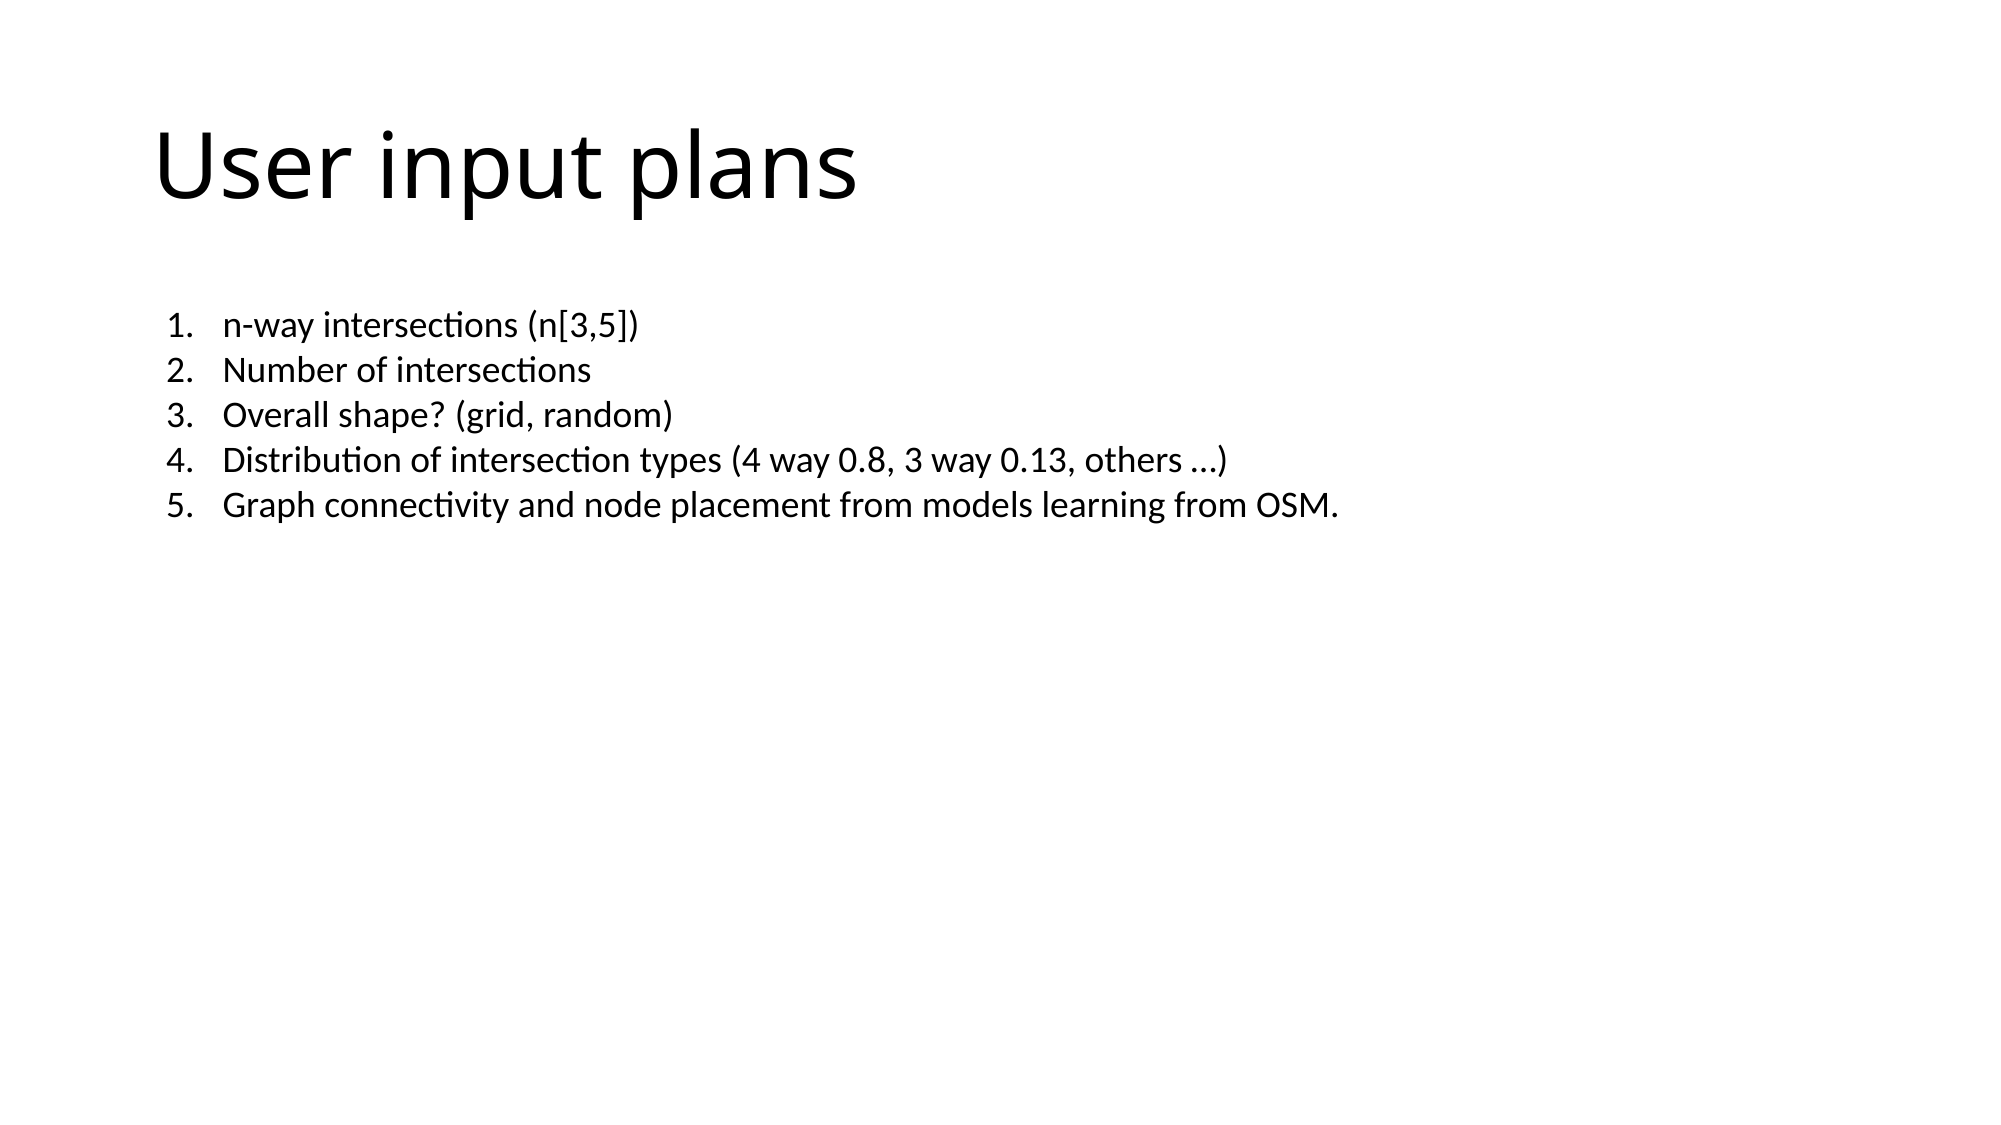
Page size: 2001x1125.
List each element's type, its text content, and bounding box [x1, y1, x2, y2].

title User input plans [137, 59, 1863, 278]
text_box n-way intersections (n[3,5]) Number of intersections Overall shape? (grid, random) Distribution of intersection types (4 way 0.8, 3 way 0.13, others …) Graph connectivity and node placement from models learning from OSM. [151, 292, 1685, 623]
